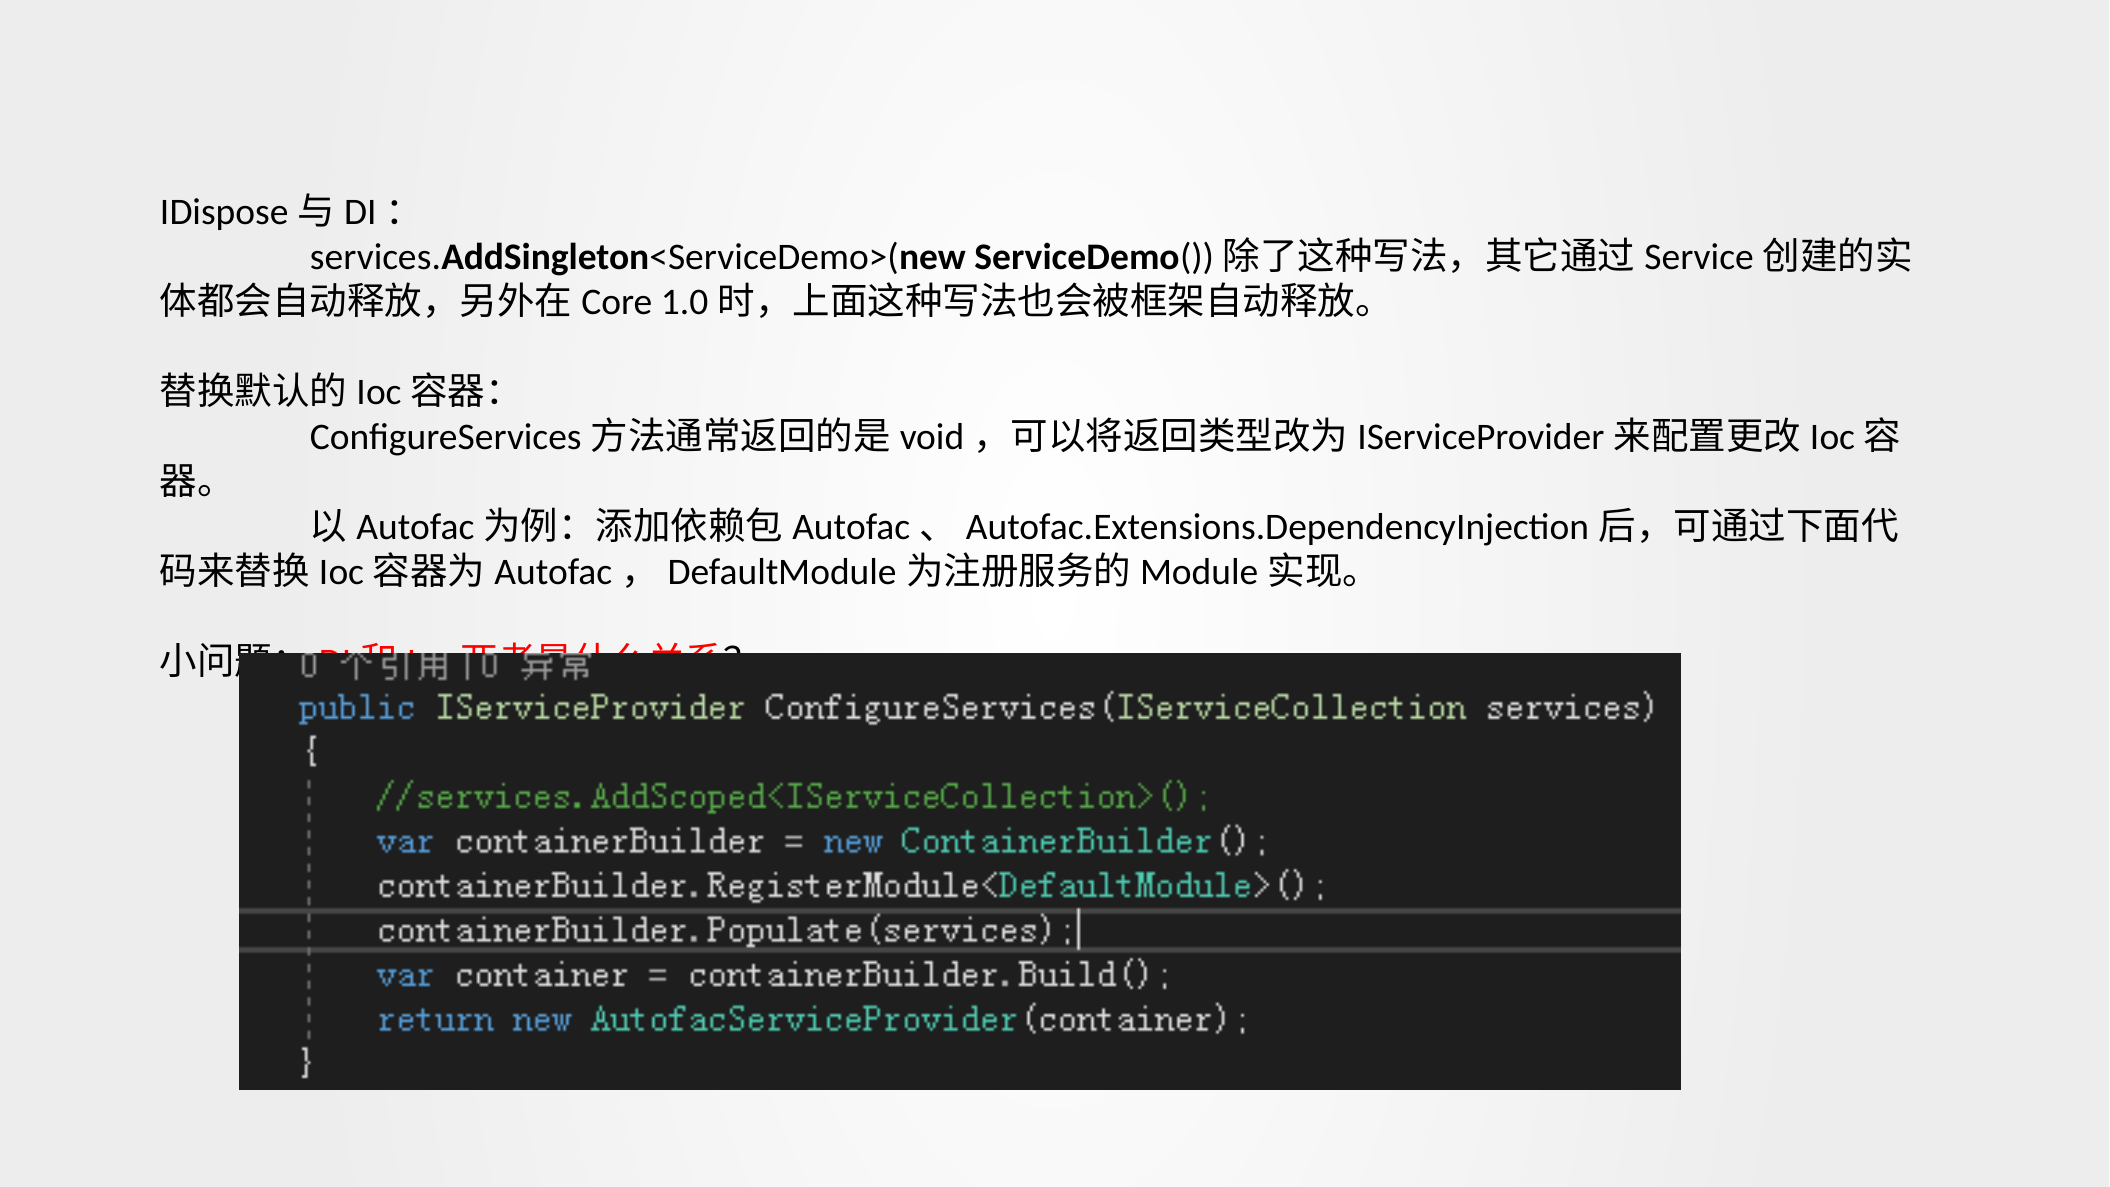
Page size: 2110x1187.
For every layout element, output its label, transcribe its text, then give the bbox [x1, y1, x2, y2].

picture [0, 0, 2110, 1187]
text_box IDispose与DI： services.AddSingleton<ServiceDemo>(new ServiceDemo())除了这种写法，其它通过Service创建的实体都会自动释放，另外在Core 1.0时，上面这种写法也会被框架自动释放。 替换默认的Ioc容器： ConfigureServices方法通常返回的是void，可以将返回类型改为IServiceProvider来配置更改Ioc容器。 以Autofac为例：添加依赖包Autofac、Autofac.Extensions.DependencyInjection后，可通过下面代码来替换Ioc容器为Autofac，DefaultModule为注册服务的Module实现。 小问题：DI和Ioc两者是什么关系？ [145, 179, 1941, 690]
